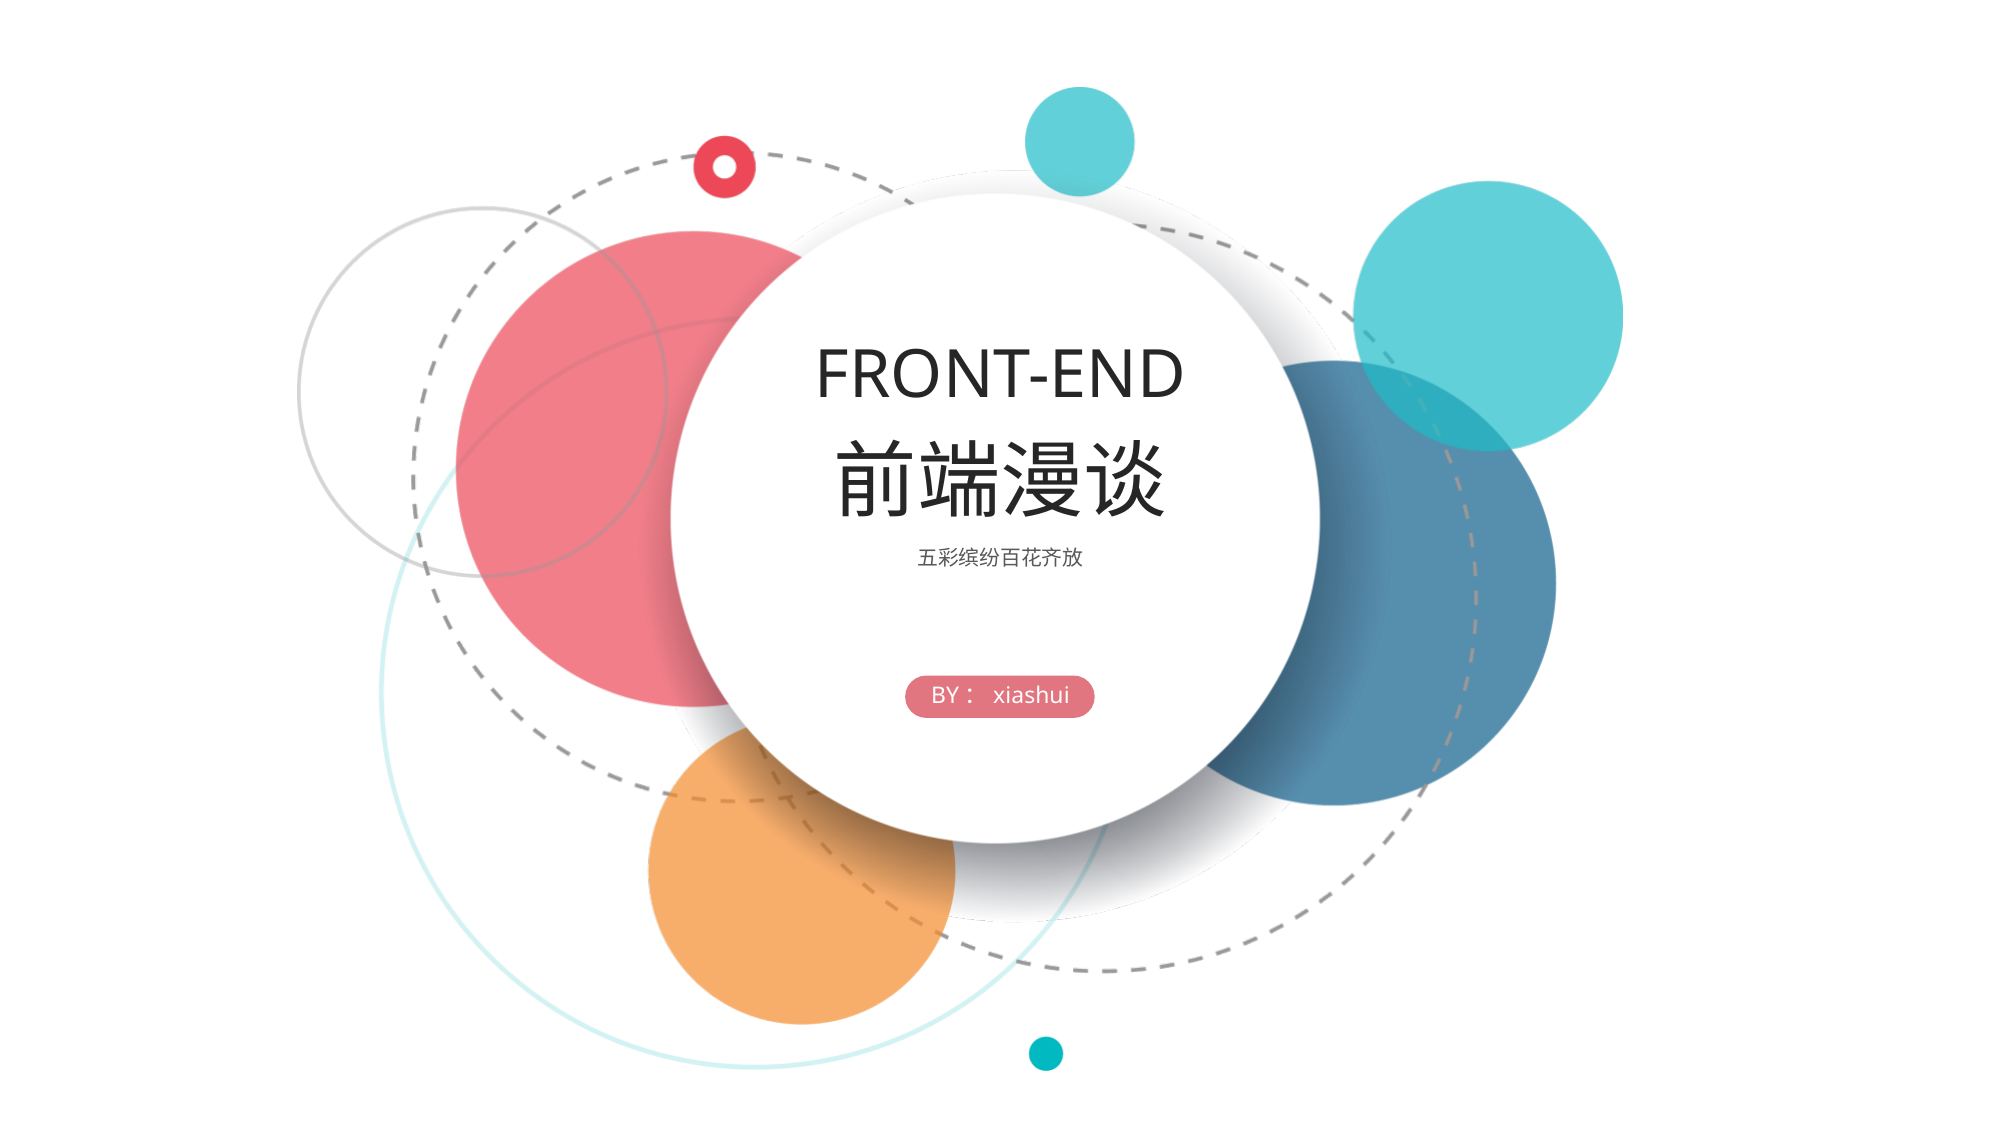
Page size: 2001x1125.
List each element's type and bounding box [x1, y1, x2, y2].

picture [297, 87, 1623, 1071]
text_box [905, 673, 1095, 718]
